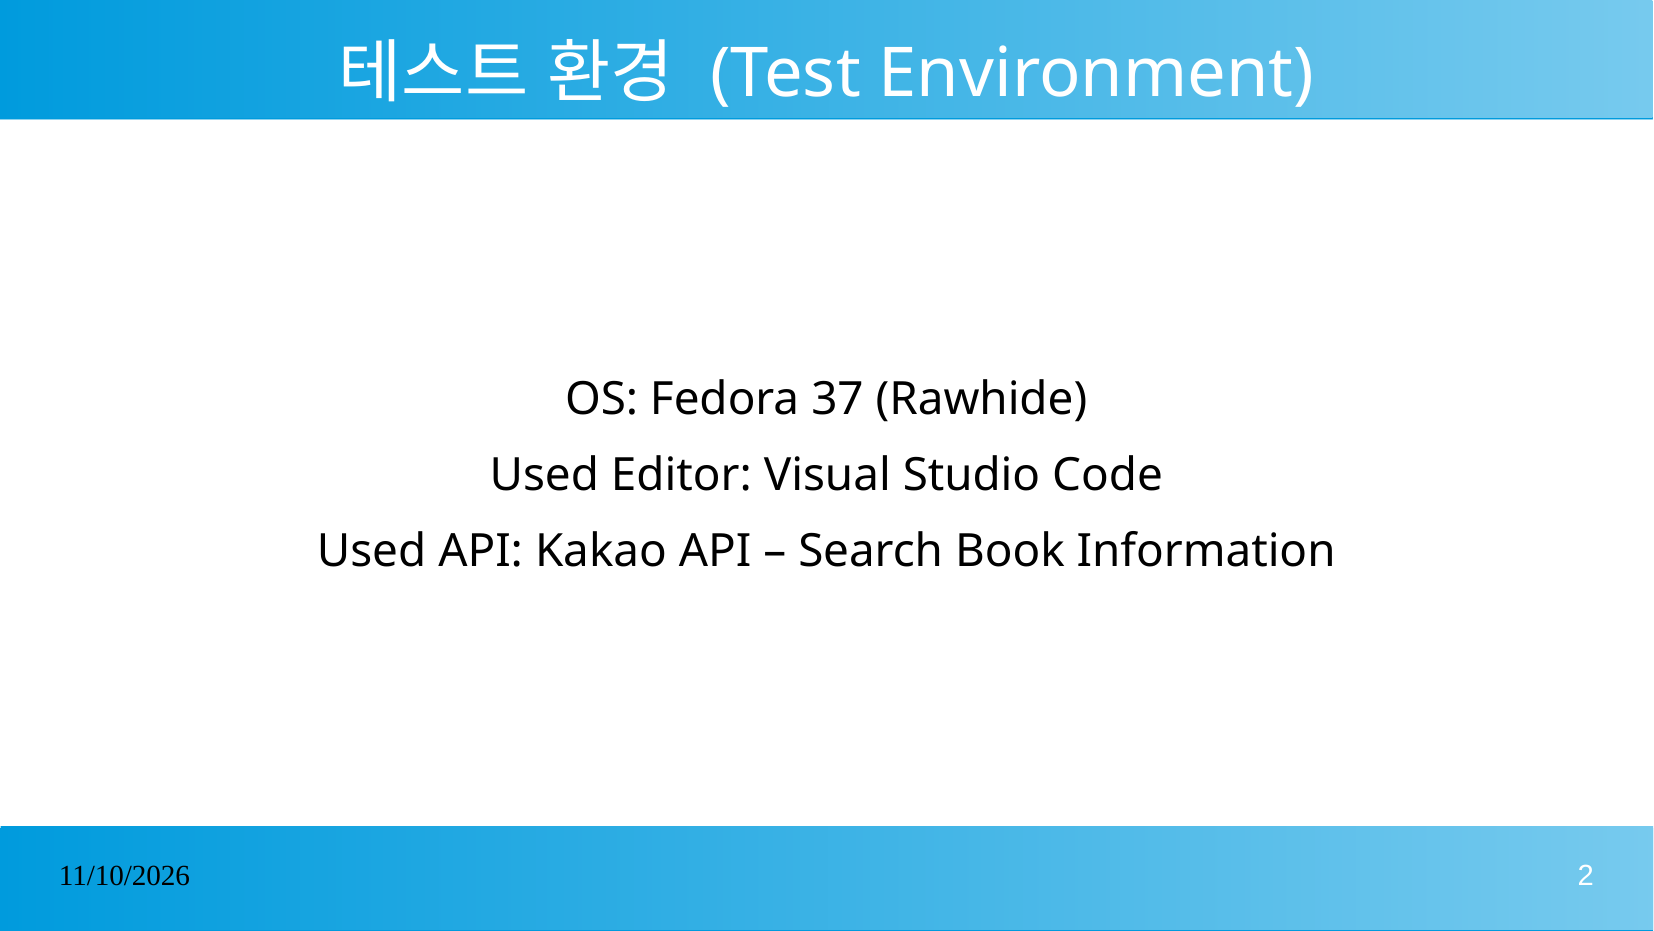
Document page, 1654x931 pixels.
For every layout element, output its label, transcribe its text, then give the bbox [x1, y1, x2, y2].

slide_number 2 [1210, 856, 1594, 915]
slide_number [59, 856, 443, 915]
title 테스트 환경 (Test Environment) [59, 27, 1594, 110]
subtitle OS: Fedora 37 (Rawhide) Used Editor: Visual Studio Code Used API: Kakao API – Search Book Information [59, 177, 1594, 768]
